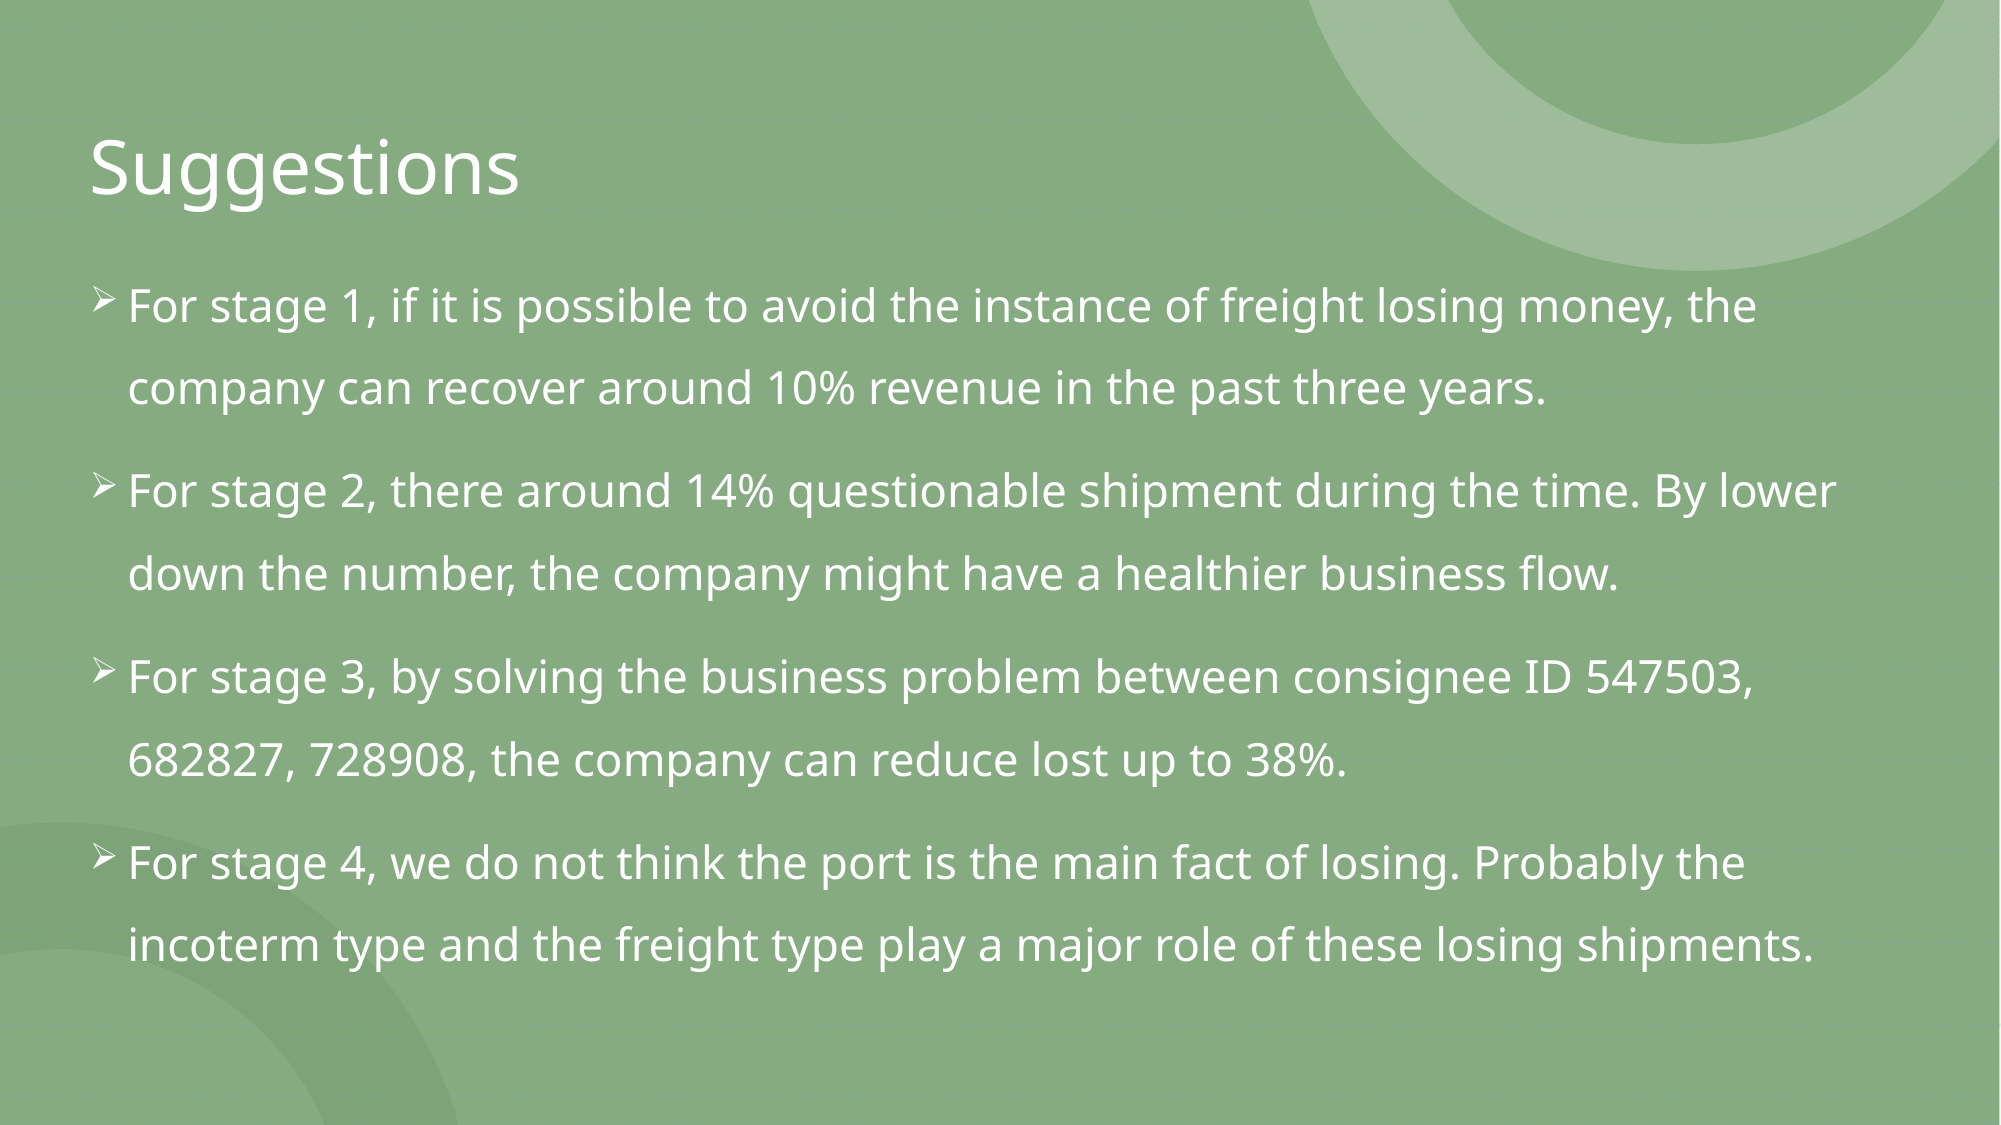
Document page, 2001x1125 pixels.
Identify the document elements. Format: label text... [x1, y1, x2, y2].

text_box For stage 1, if it is possible to avoid the instance of freight losing money, the company can recover around 10% revenue in the past three years. For stage 2, there around 14% questionable shipment during the time. By lower down the number, the company might have a healthier business flow. For stage 3, by solving the business problem between consignee ID 547503, 682827, 728908, the company can reduce lost up to 38%. For stage 4, we do not think the port is the main fact of losing. Probably the incoterm type and the freight type play a major role of these losing shipments. [75, 241, 1915, 1076]
text_box Suggestions [74, 122, 971, 348]
